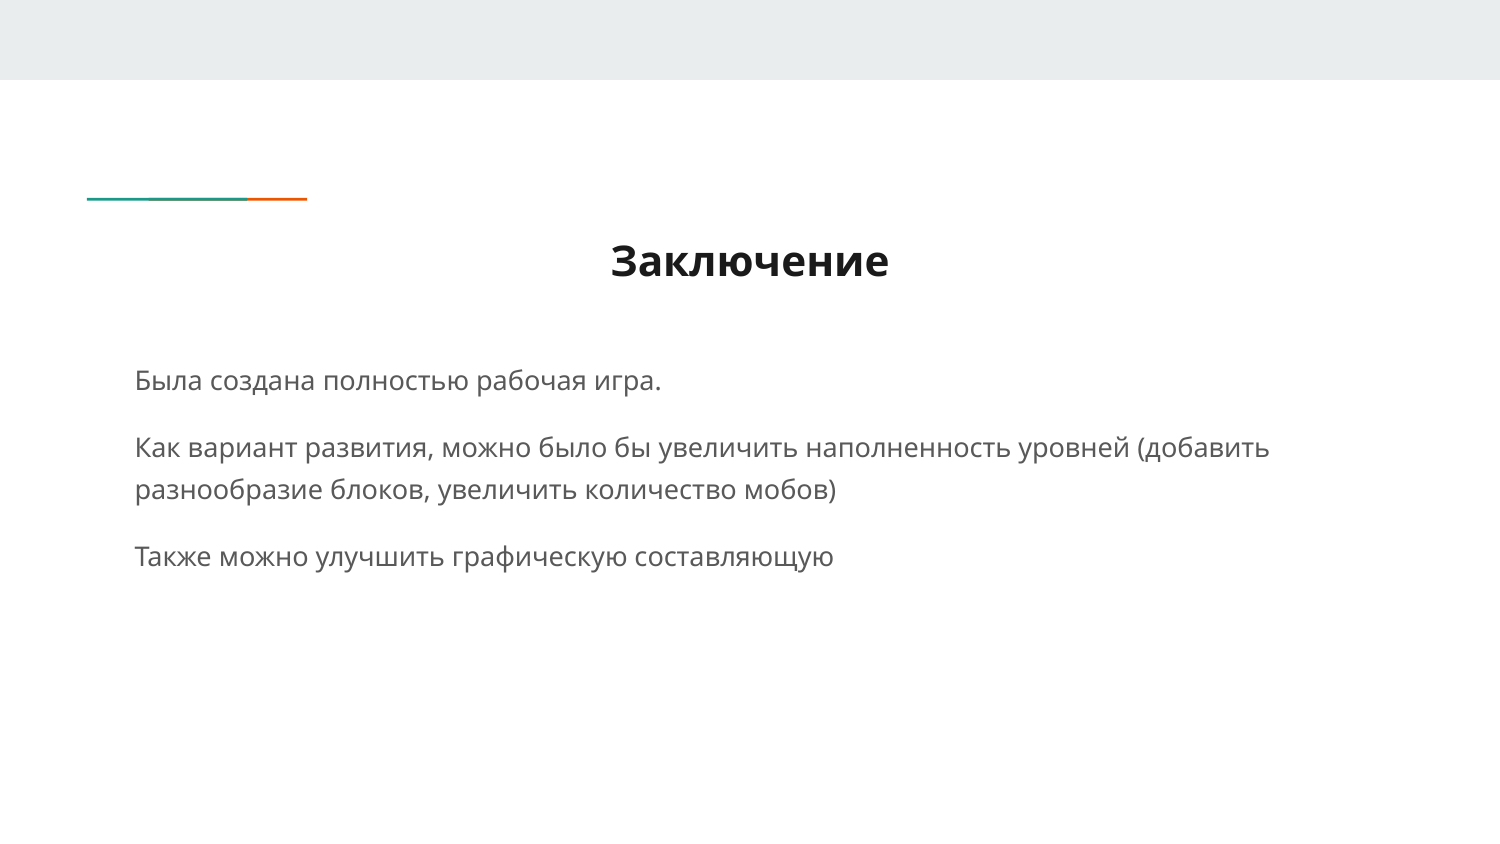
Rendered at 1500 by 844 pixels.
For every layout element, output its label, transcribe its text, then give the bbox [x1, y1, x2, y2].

list Была создана полностью рабочая игра. Как вариант развития, можно было бы увеличить наполненность уровней (добавить разнообразие блоков, увеличить количество мобов) Также можно улучшить графическую составляющую [119, 341, 1381, 712]
title Заключение [119, 216, 1381, 305]
